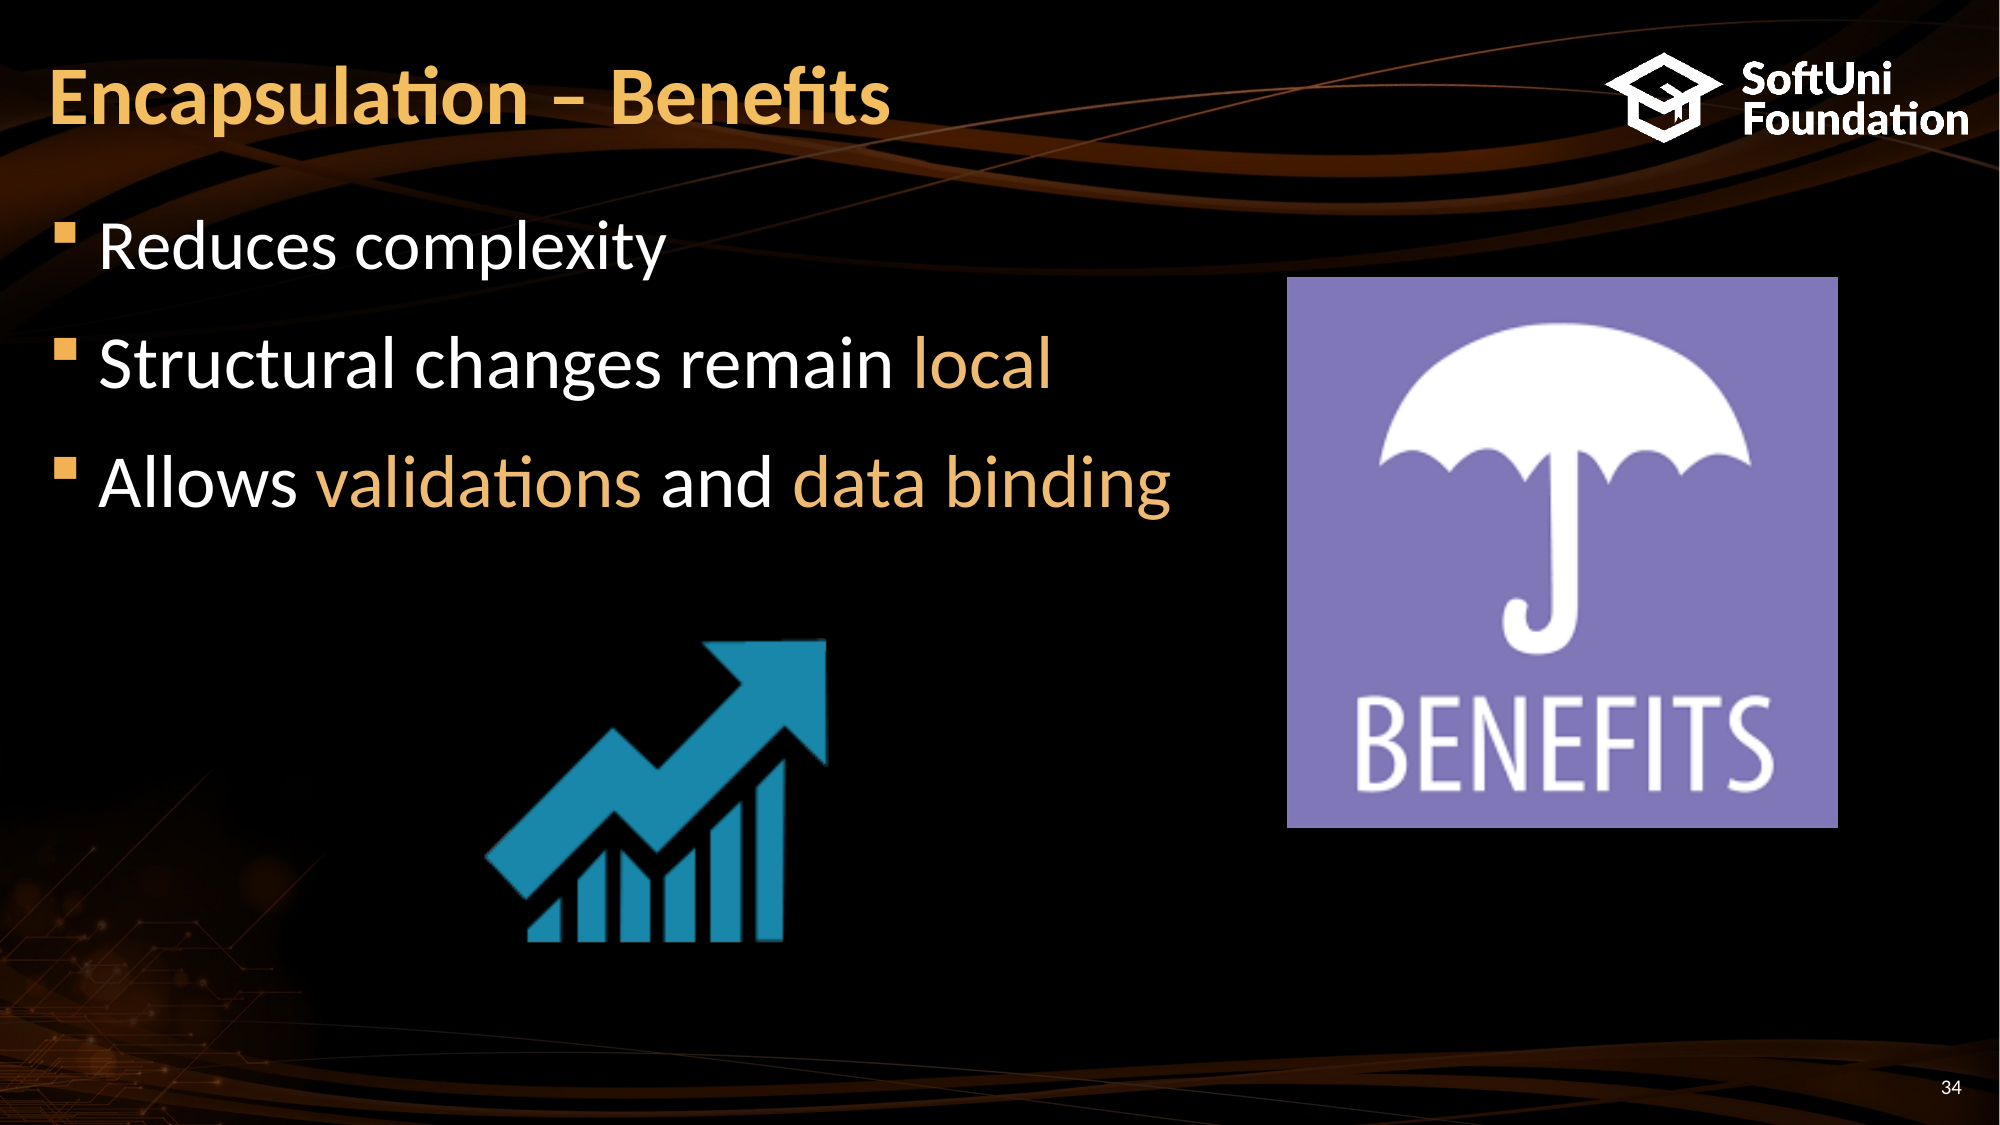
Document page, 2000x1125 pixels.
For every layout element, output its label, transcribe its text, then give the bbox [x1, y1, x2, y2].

list Reduces complexity Structural changes remain local Allows validations and data binding [31, 188, 1968, 1103]
picture [0, 0, 2000, 1125]
title Encapsulation – Benefits [30, 6, 1602, 189]
